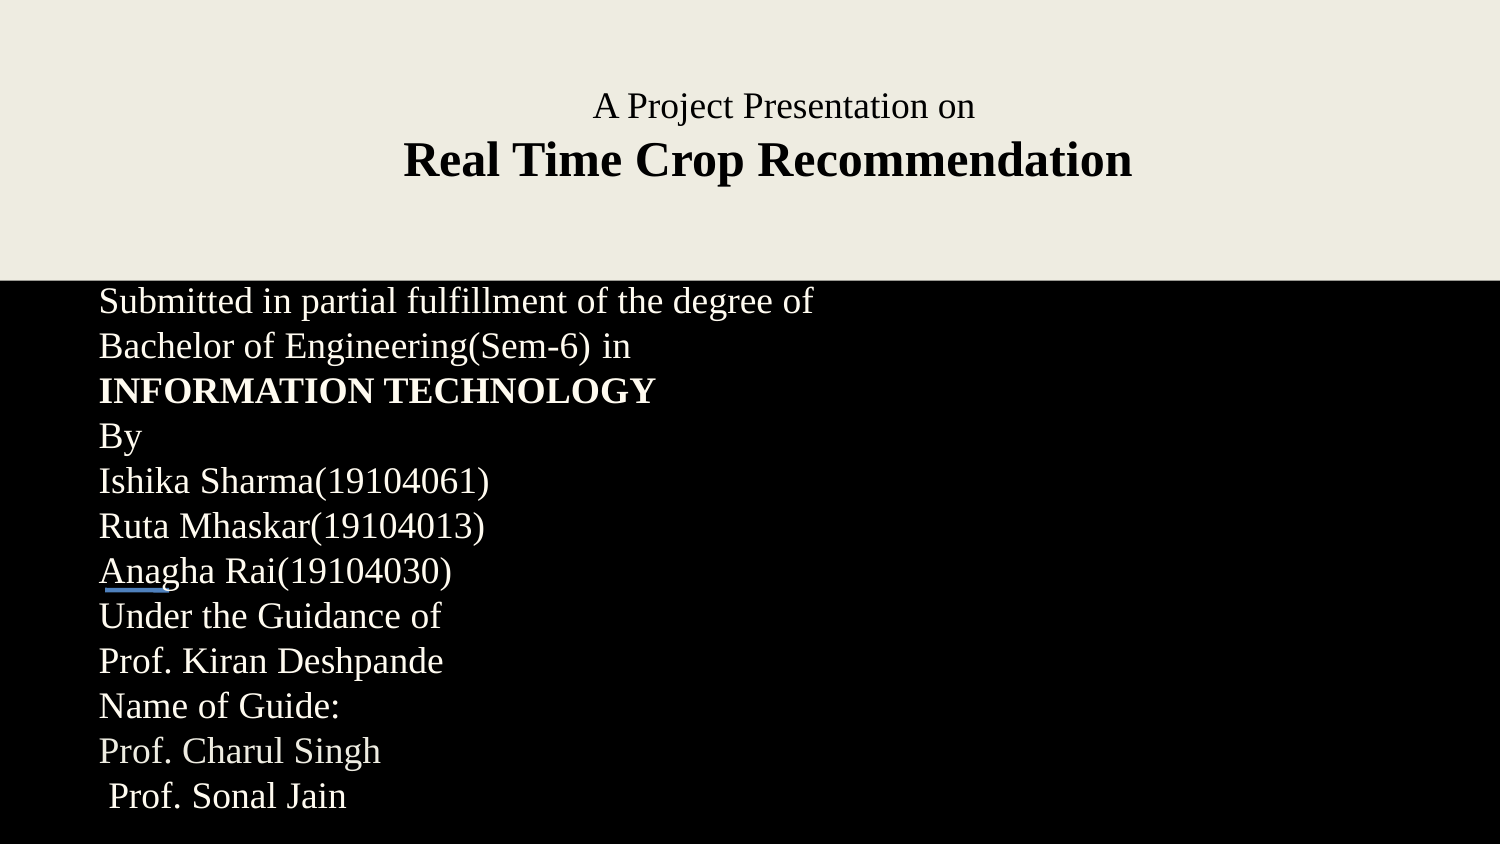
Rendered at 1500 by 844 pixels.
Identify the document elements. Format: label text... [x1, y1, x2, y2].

text_box A Project Presentation on Real Time Crop Recommendation Submitted in partial fulfillment of the degree of Bachelor of Engineering(Sem-6) in INFORMATION TECHNOLOGY By Ishika Sharma(19104061) Ruta Mhaskar(19104013) Anagha Rai(19104030) Under the Guidance of Prof. Kiran Deshpande Name of Guide: Prof. Charul Singh Prof. Sonal Jain [84, 21, 1416, 831]
